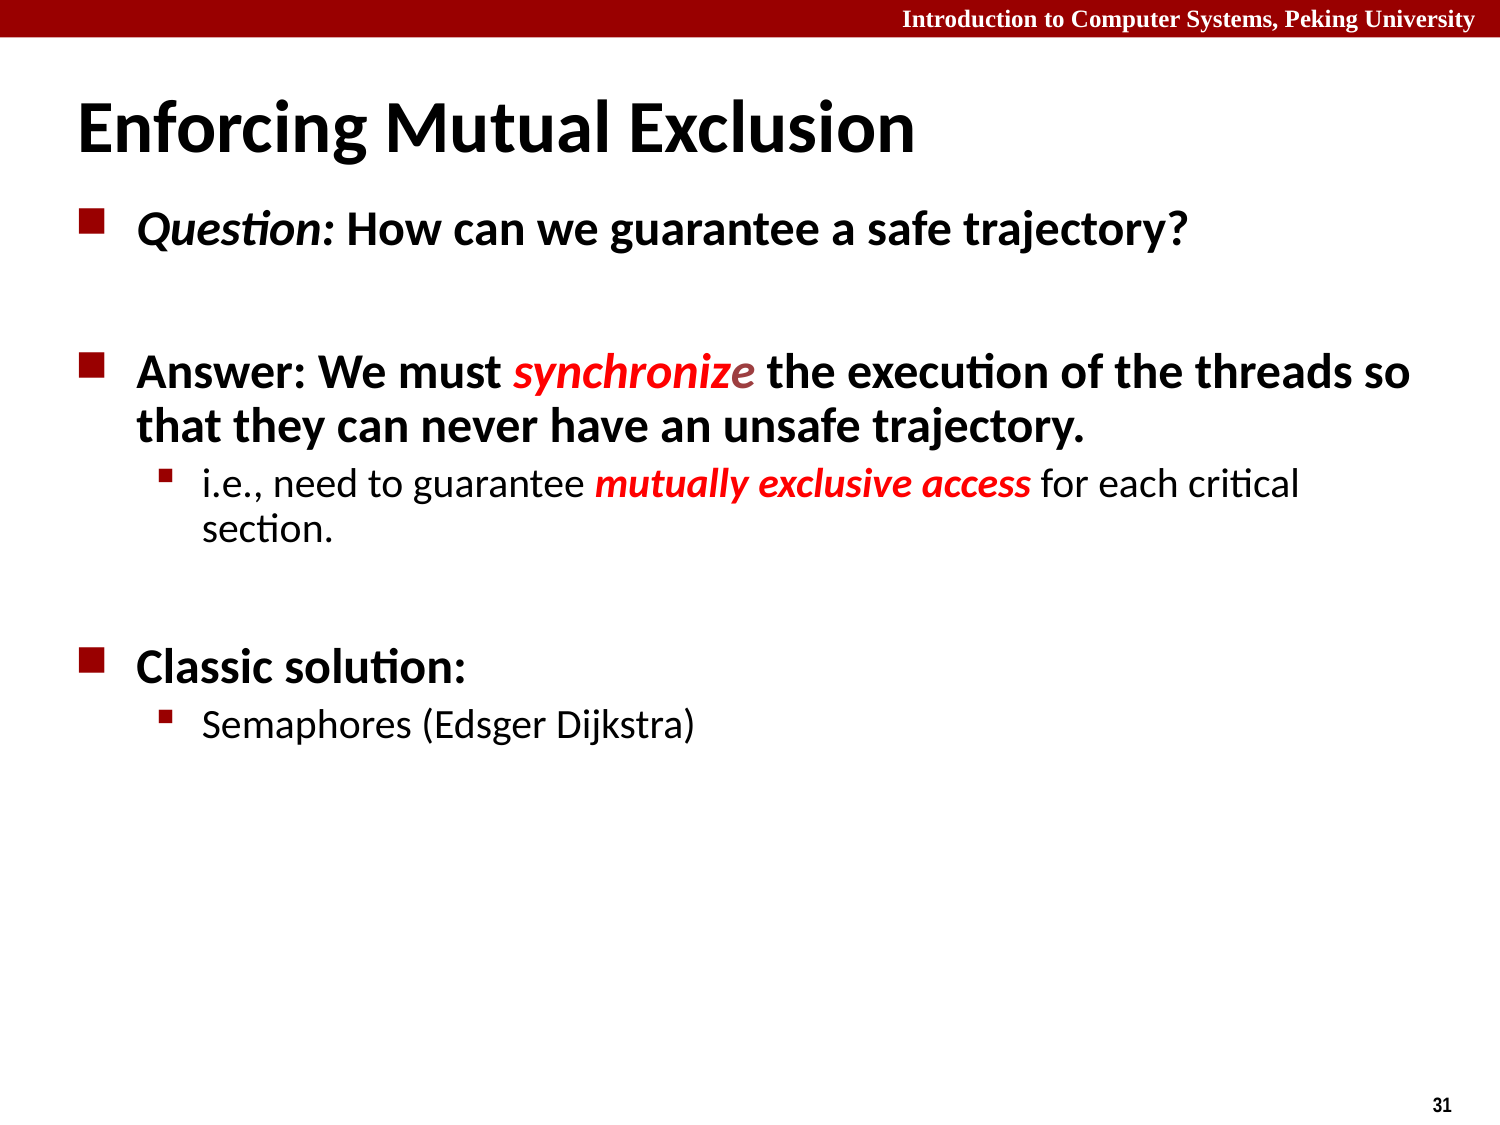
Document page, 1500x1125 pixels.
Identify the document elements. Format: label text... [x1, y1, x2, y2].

title Enforcing Mutual Exclusion [62, 74, 1336, 170]
list Question: How can we guarantee a safe trajectory? Answer: We must synchronize the execution of the threads so that they can never have an unsafe trajectory. i.e., need to guarantee mutually exclusive access for each critical section. Classic solution: Semaphores (Edsger Dijkstra) [64, 196, 1451, 1013]
